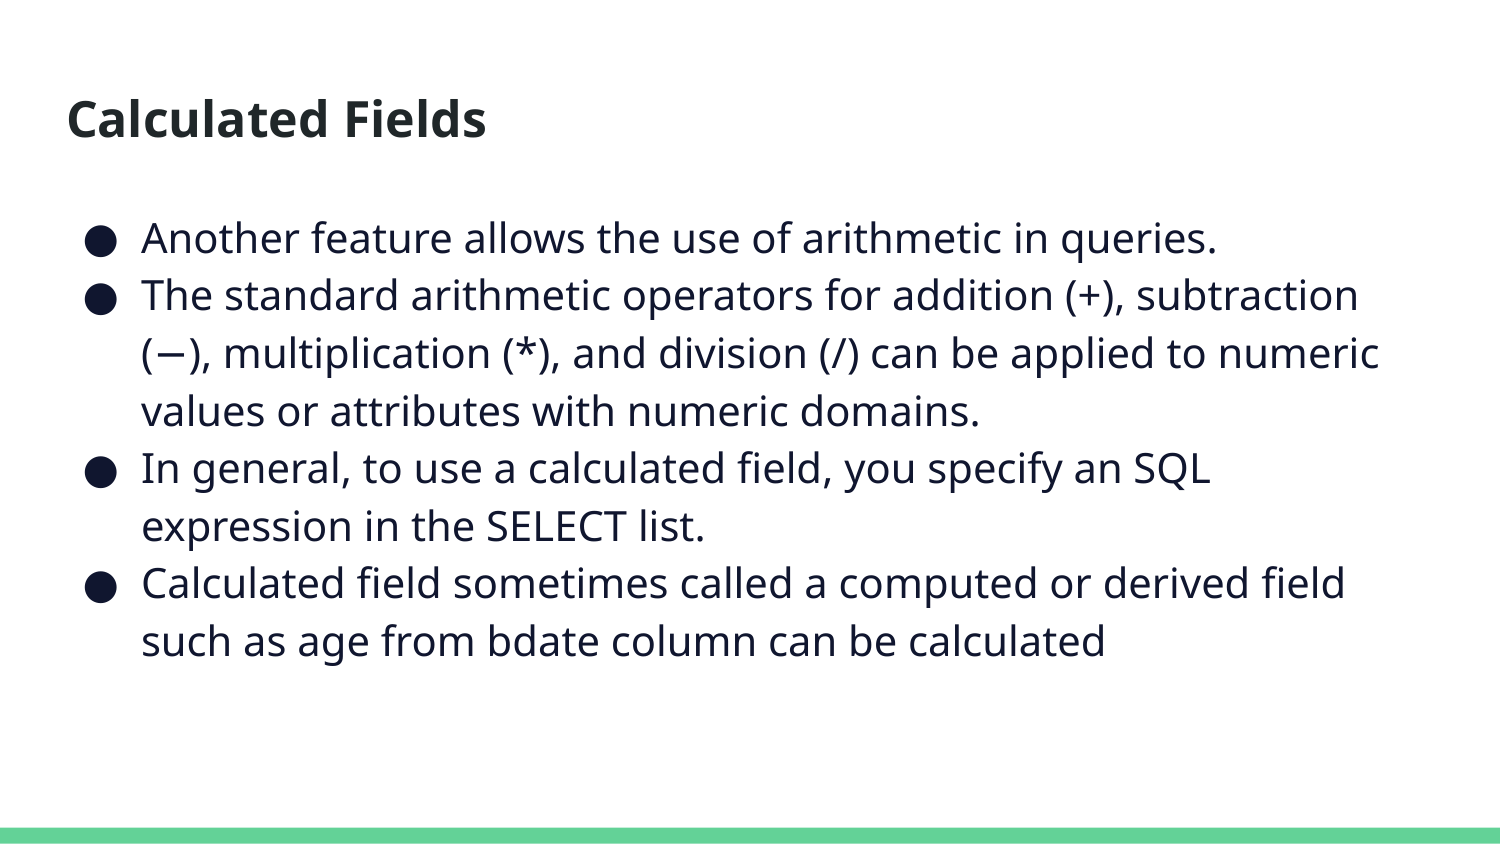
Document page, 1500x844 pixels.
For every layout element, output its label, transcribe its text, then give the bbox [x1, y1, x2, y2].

list Another feature allows the use of arithmetic in queries. The standard arithmetic operators for addition (+), subtraction (−), multiplication (*), and division (/) can be applied to numeric values or attributes with numeric domains. In general, to use a calculated field, you specify an SQL expression in the SELECT list. Calculated field sometimes called a computed or derived field such as age from bdate column can be calculated [51, 189, 1449, 750]
title Calculated Fields [51, 72, 1449, 167]
